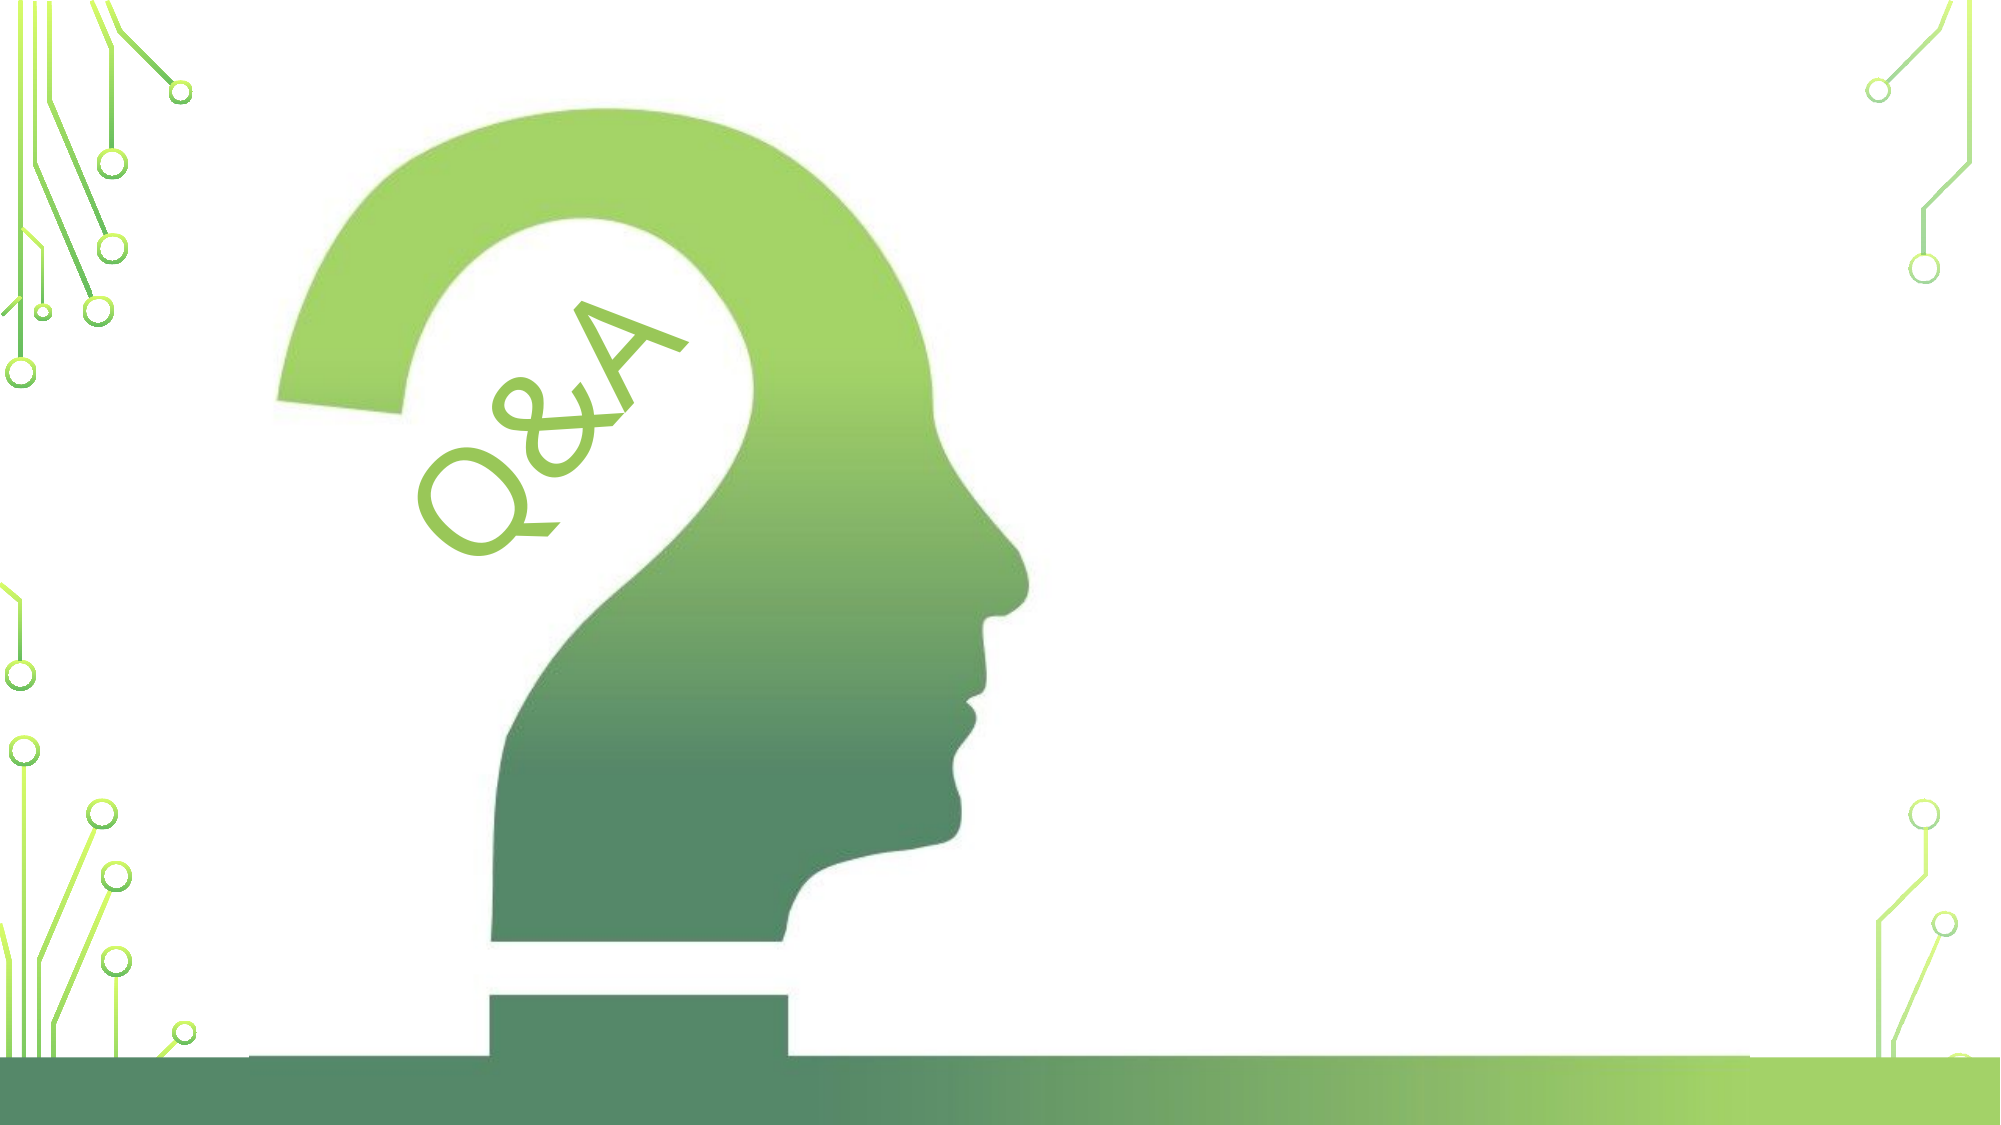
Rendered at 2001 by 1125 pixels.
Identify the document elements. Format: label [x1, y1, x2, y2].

picture [249, 0, 1751, 1125]
text_box [1751, 1056, 2000, 1125]
text_box [0, 1056, 249, 1125]
